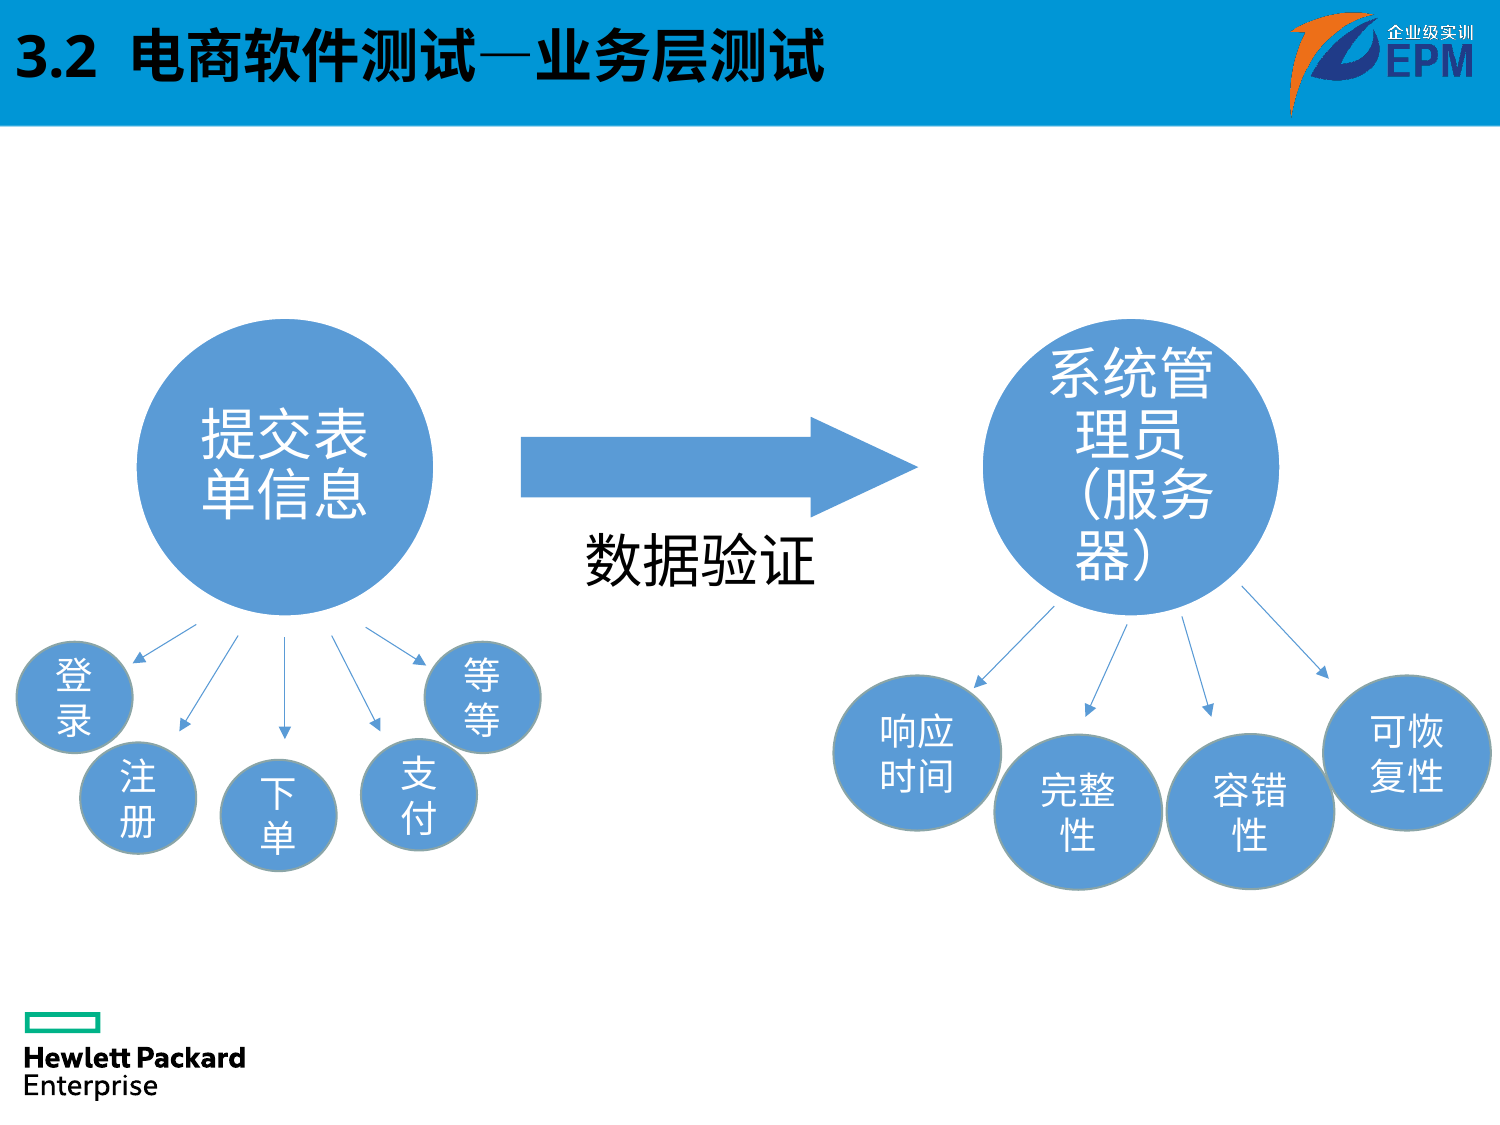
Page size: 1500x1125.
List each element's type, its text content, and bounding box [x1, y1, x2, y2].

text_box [331, 635, 381, 732]
text_box 完整性 [993, 733, 1164, 891]
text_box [973, 606, 1055, 689]
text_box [365, 627, 427, 666]
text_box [135, 317, 1281, 617]
text_box 响应时间 [832, 674, 1003, 832]
text_box 可恢复性 [1322, 674, 1492, 832]
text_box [1241, 585, 1329, 679]
text_box 容错性 [1165, 733, 1336, 891]
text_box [1085, 624, 1128, 717]
picture [0, 126, 1500, 1125]
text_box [1181, 616, 1212, 717]
text_box 注册 [79, 741, 198, 855]
text_box 支付 [359, 738, 479, 852]
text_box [179, 635, 239, 732]
text_box 下单 [219, 758, 338, 873]
title 3.2 电商软件测试—业务层测试 [0, 0, 1500, 108]
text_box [132, 624, 197, 664]
text_box 等等 [423, 640, 542, 755]
text_box 登录 [15, 640, 134, 755]
